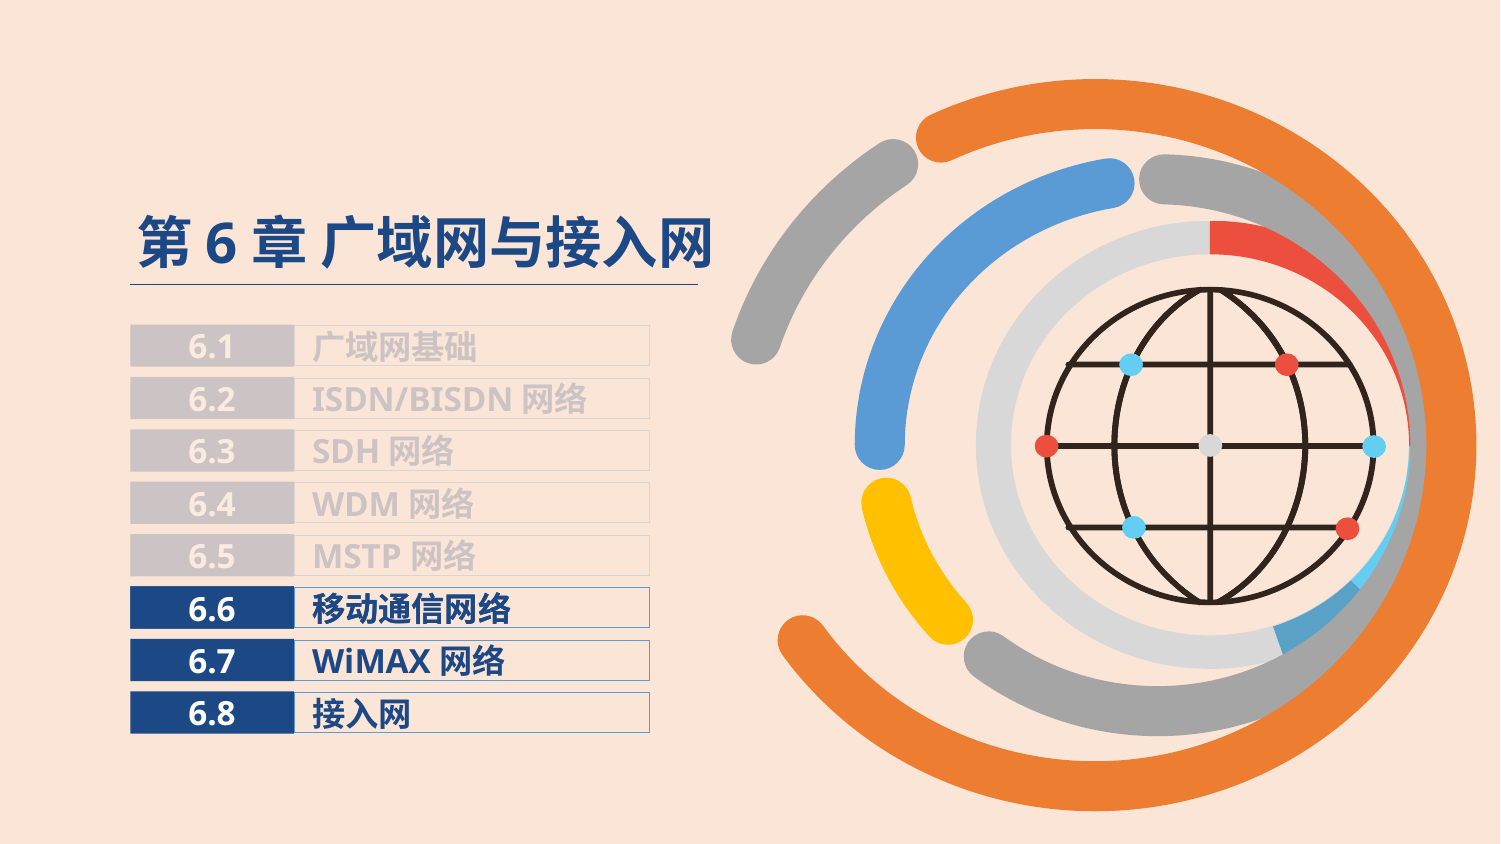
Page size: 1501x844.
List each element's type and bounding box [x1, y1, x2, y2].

text_box [130, 586, 650, 629]
text_box [87, 297, 678, 587]
